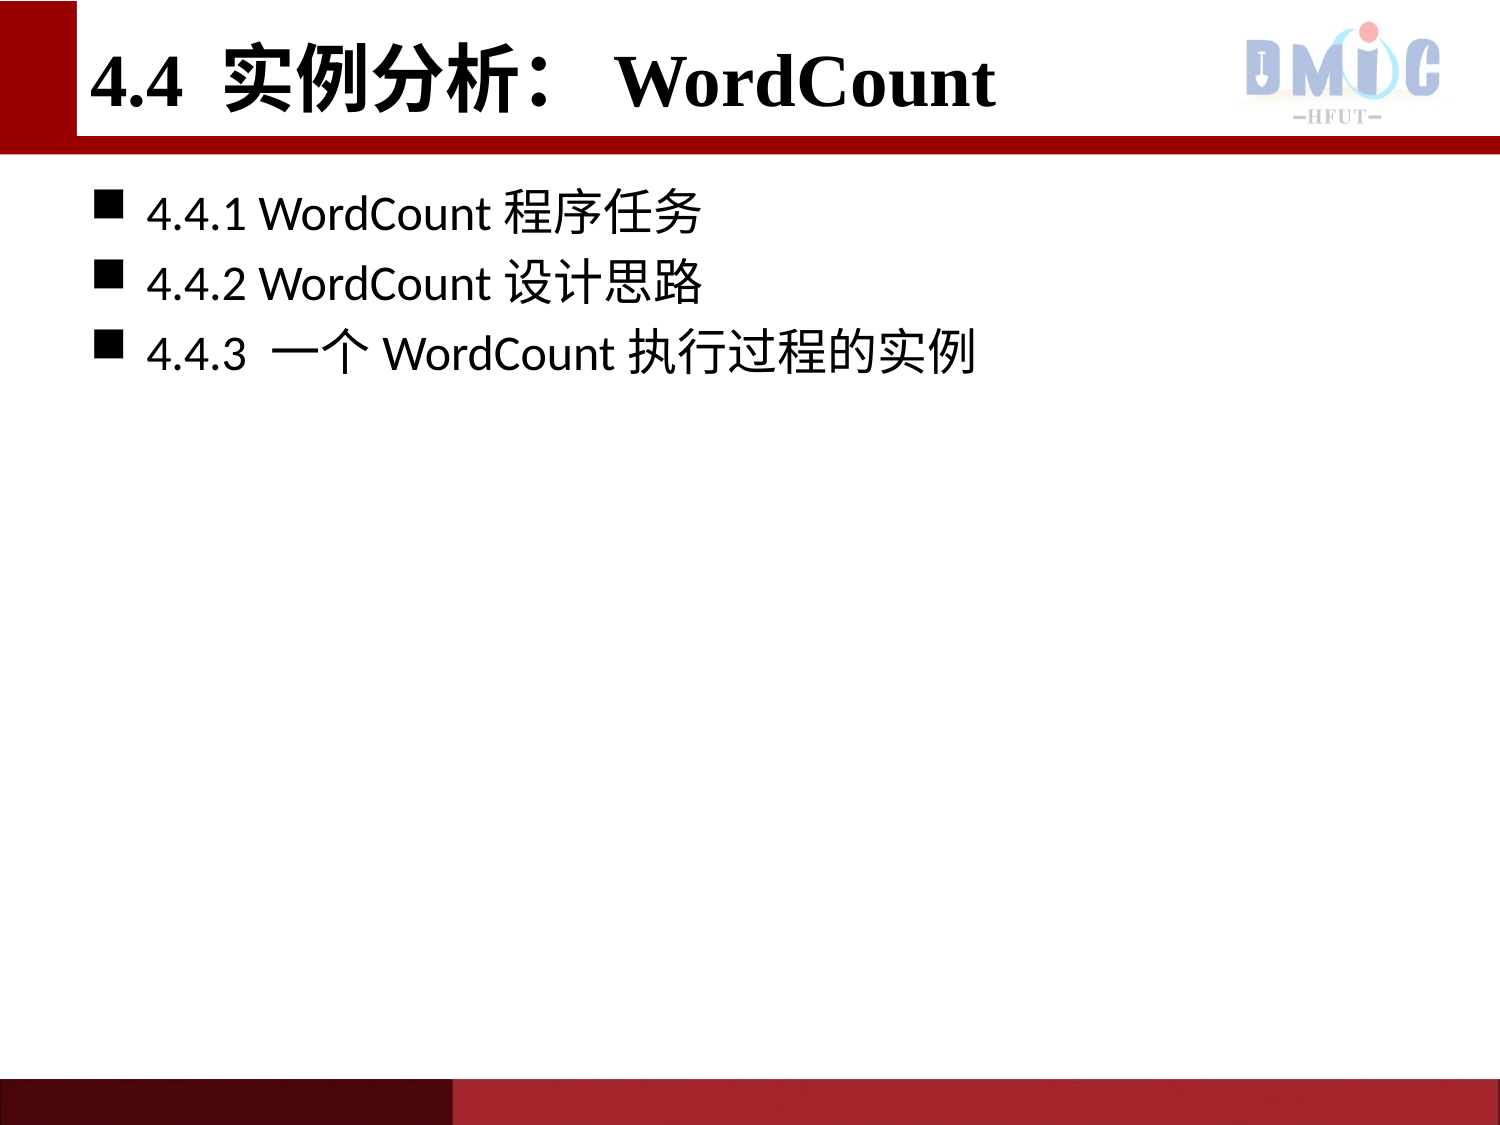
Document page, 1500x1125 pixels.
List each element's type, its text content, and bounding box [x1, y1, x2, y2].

picture [0, 1079, 1500, 1125]
list 4.4.1 WordCount程序任务 4.4.2 WordCount设计思路 4.4.3 一个WordCount执行过程的实例 [74, 172, 1426, 941]
title 4.4 实例分析：WordCount [74, 20, 1426, 130]
